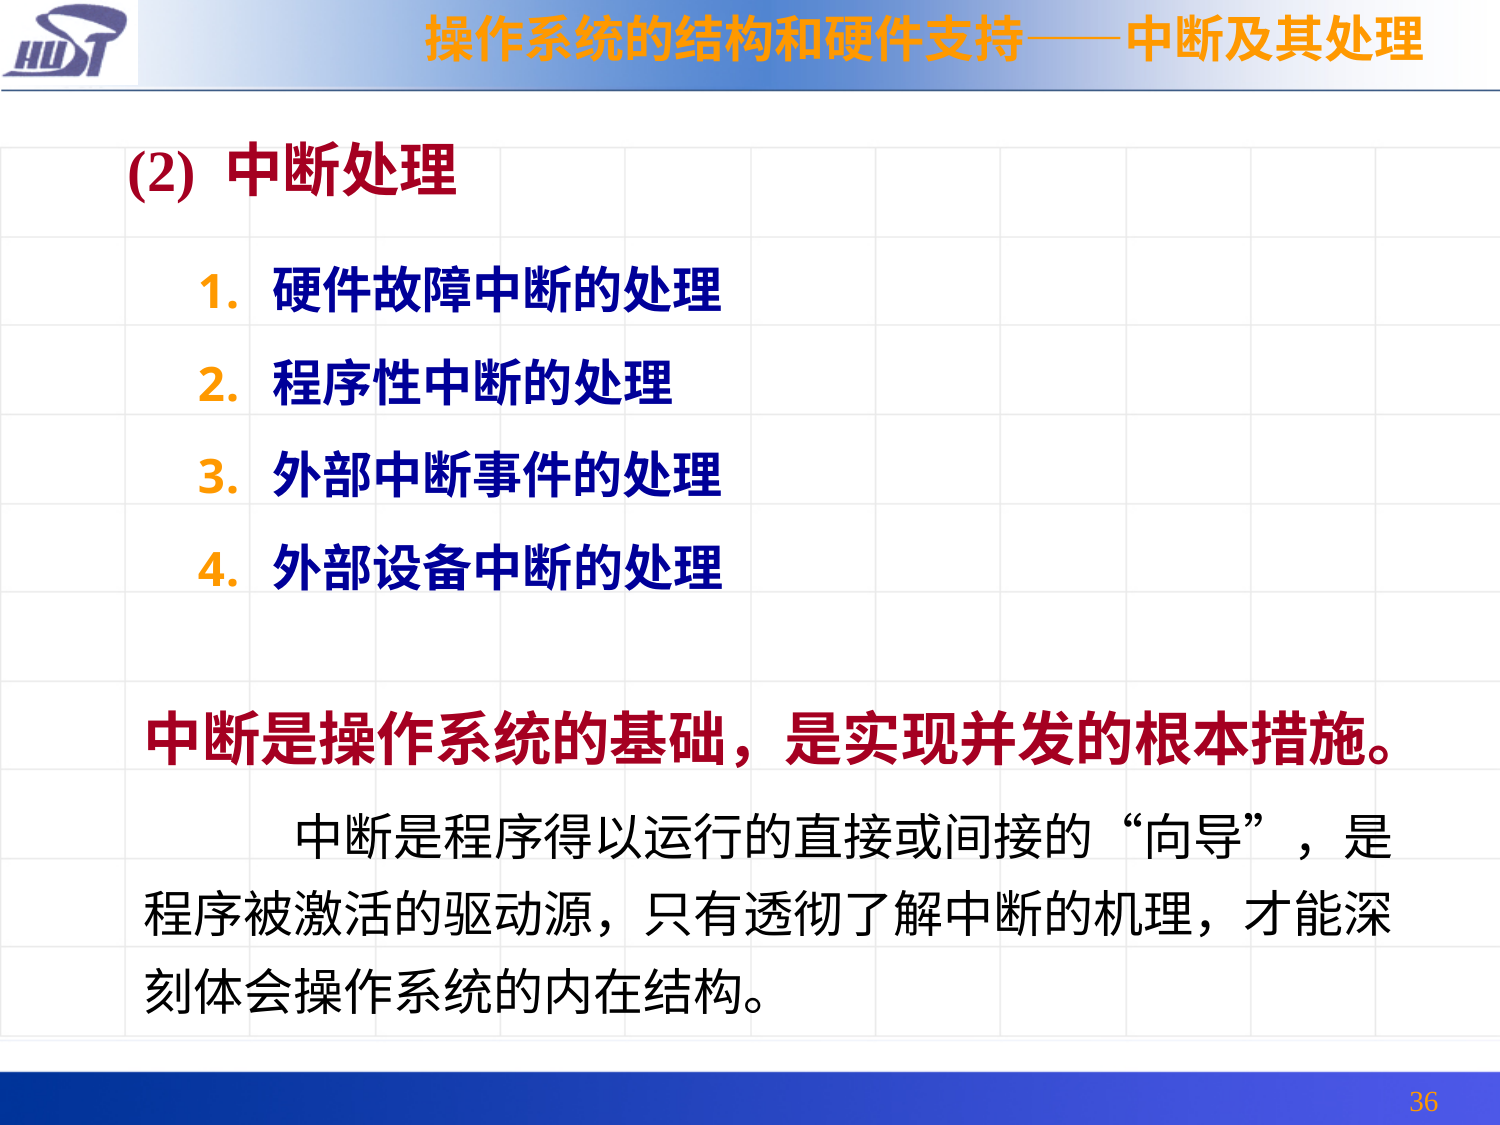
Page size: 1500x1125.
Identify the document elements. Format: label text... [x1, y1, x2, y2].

text_box (2) 中断处理 [113, 104, 1002, 211]
text_box 36 [1393, 1067, 1455, 1125]
text_box 中断是操作系统的基础，是实现并发的根本措施。 中断是程序得以运行的直接或间接的“向导”，是程序被激活的驱动源，只有透彻了解中断的机理，才能深刻体会操作系统的内在结构。 [41, 673, 1427, 1029]
picture [0, 0, 1500, 1125]
text_box 操作系统的结构和硬件支持——中断及其处理 [62, 6, 1440, 76]
text_box 硬件故障中断的处理 程序性中断的处理 外部中断事件的处理 外部设备中断的处理 [108, 232, 1139, 605]
